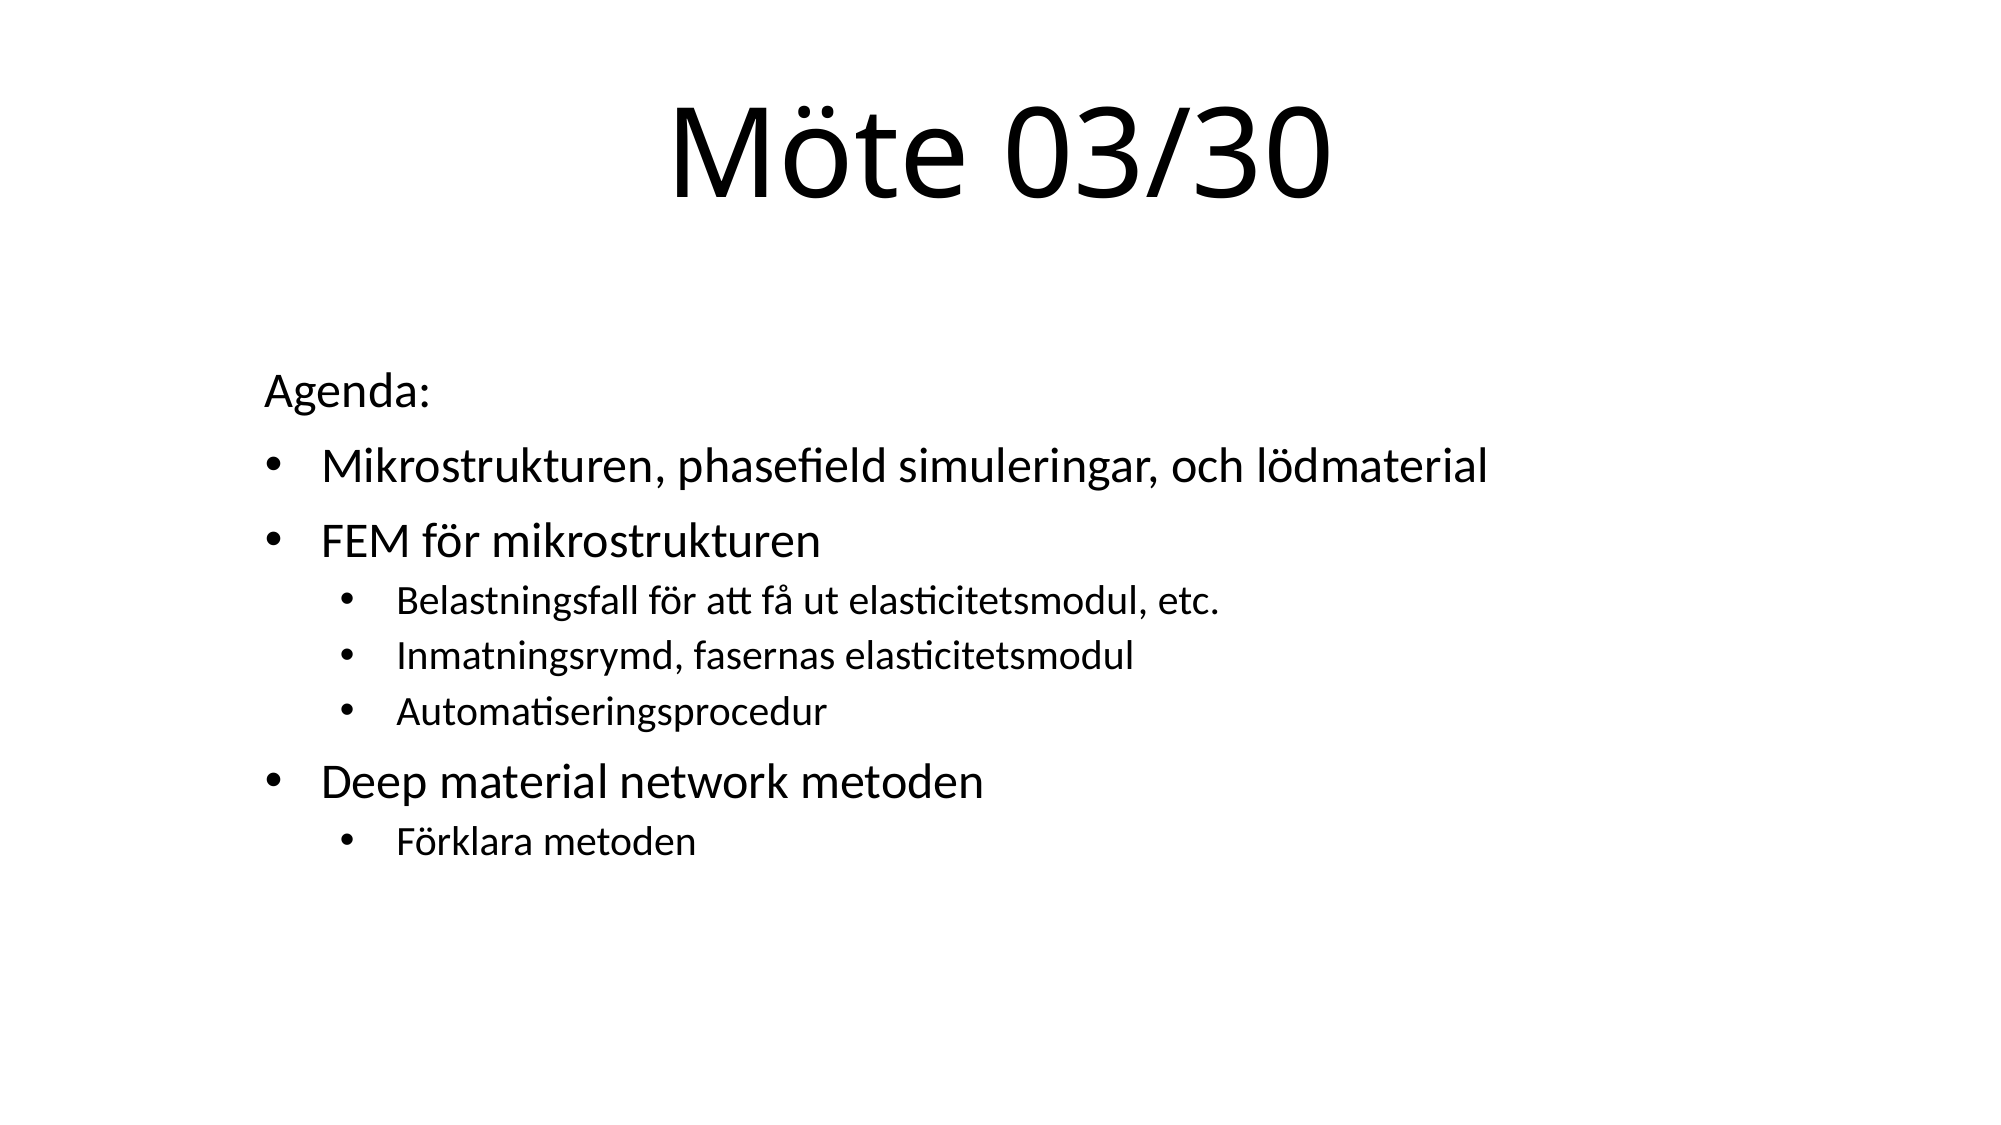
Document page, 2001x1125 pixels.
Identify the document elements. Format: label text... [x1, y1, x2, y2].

title Möte 03/30 [249, 63, 1750, 233]
subtitle Agenda: Mikrostrukturen, phasefield simuleringar, och lödmaterial FEM för mikrostrukturen Belastningsfall för att få ut elasticitetsmodul, etc. Inmatningsrymd, fasernas elasticitetsmodul Automatiseringsprocedur Deep material network metoden Förklara metoden [249, 356, 1750, 900]
